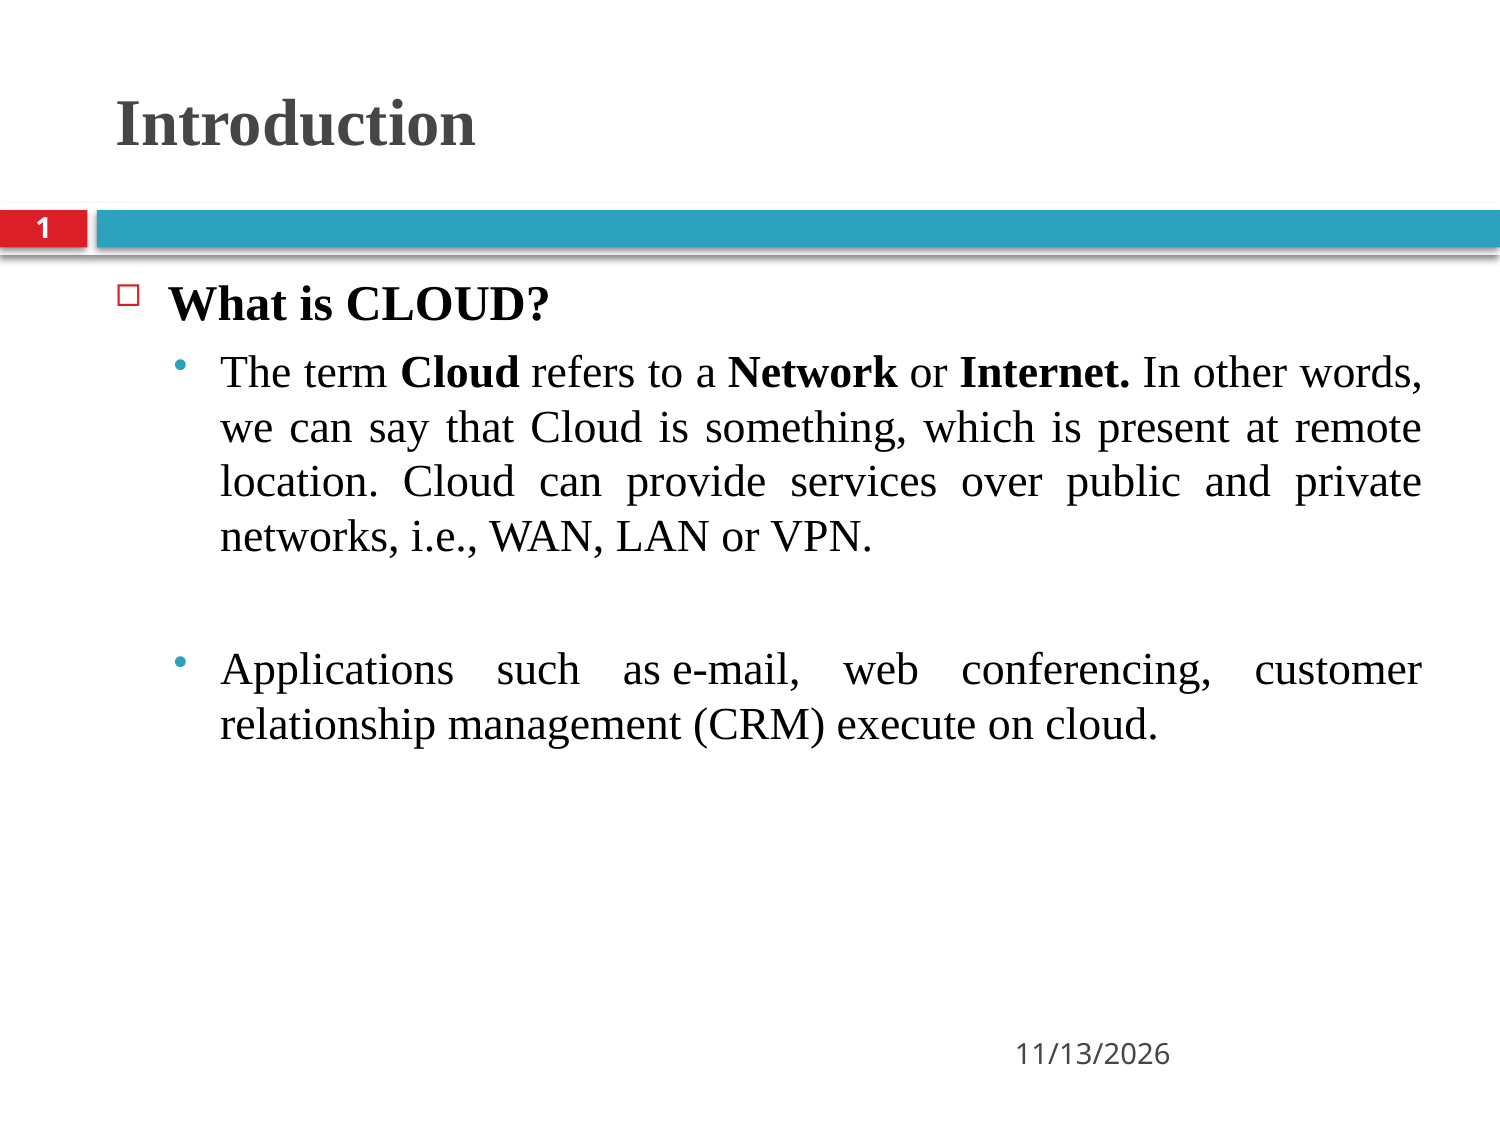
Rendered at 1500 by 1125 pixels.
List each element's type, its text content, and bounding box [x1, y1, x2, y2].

title Introduction [100, 37, 1438, 200]
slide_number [999, 1025, 1438, 1085]
slide_number 1 [0, 208, 88, 249]
list What is CLOUD? The term Cloud refers to a Network or Internet. In other words, we can say that Cloud is something, which is present at remote location. Cloud can provide services over public and private networks, i.e., WAN, LAN or VPN. Applications such as e-mail, web conferencing, customer relationship management (CRM) execute on cloud. [100, 262, 1438, 1000]
